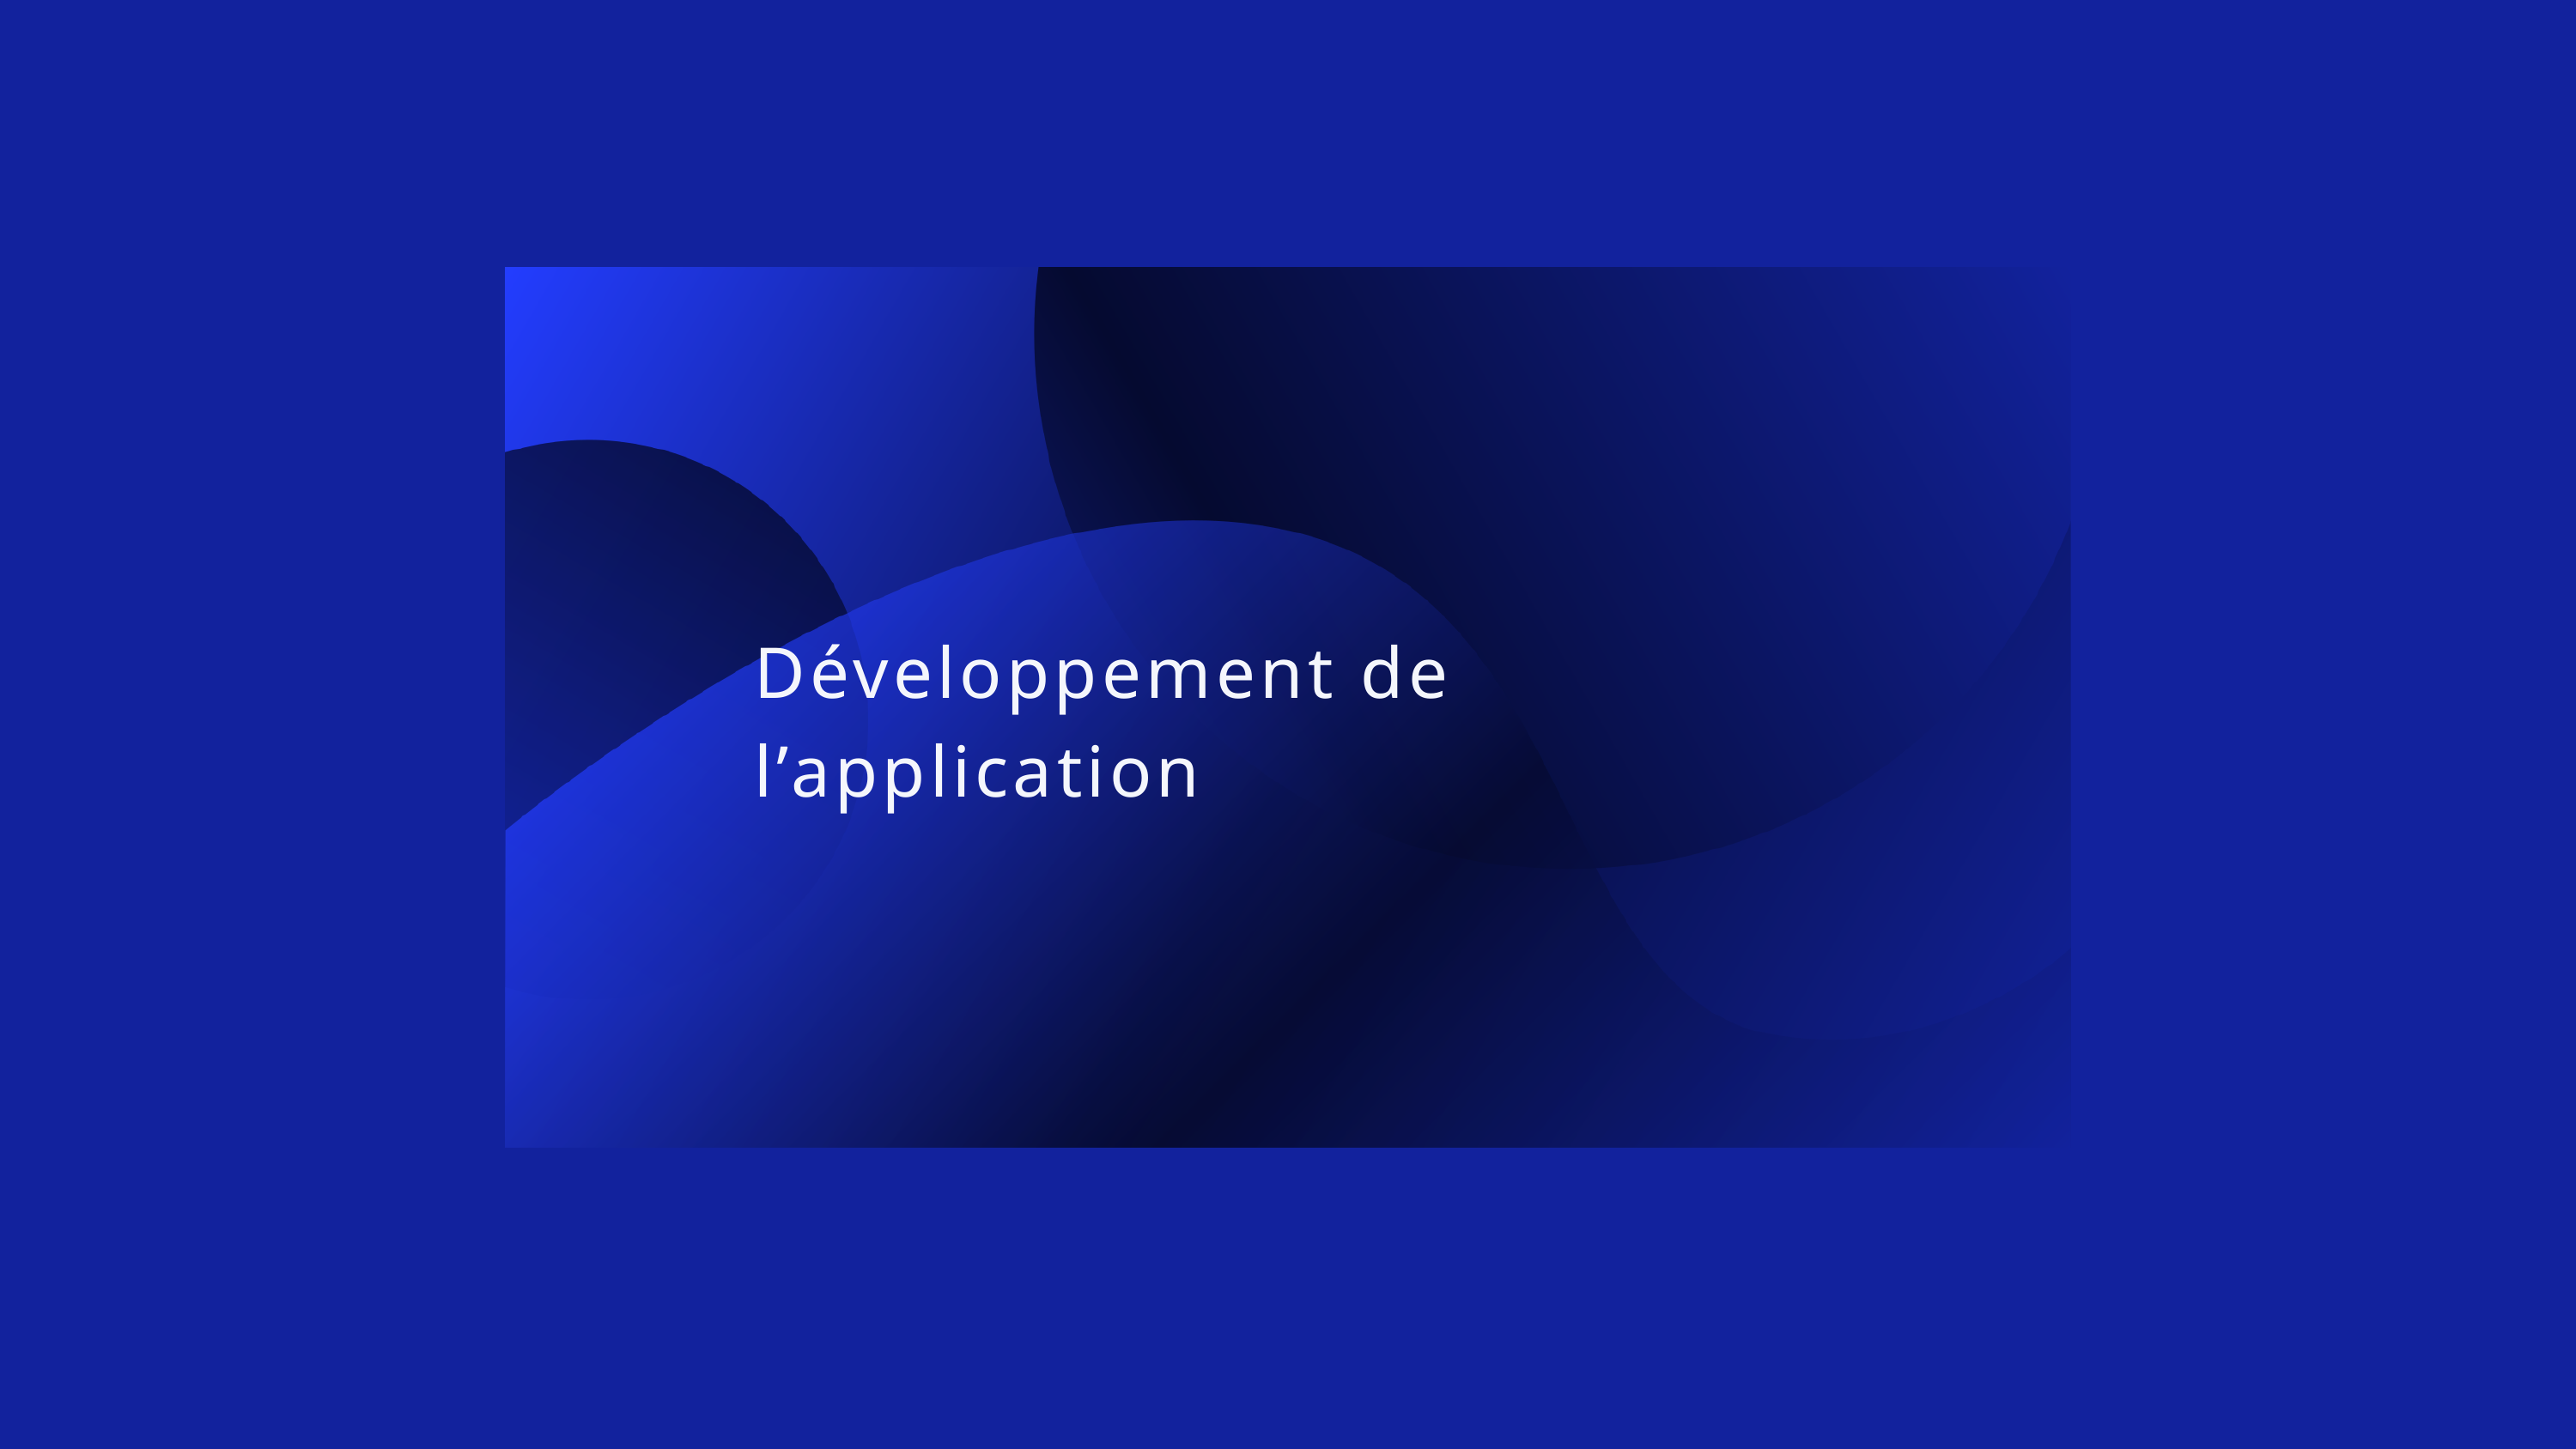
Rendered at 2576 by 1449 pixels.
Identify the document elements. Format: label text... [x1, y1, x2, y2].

text_box Développement de l’application [754, 614, 1822, 811]
text_box [505, 267, 2071, 1148]
